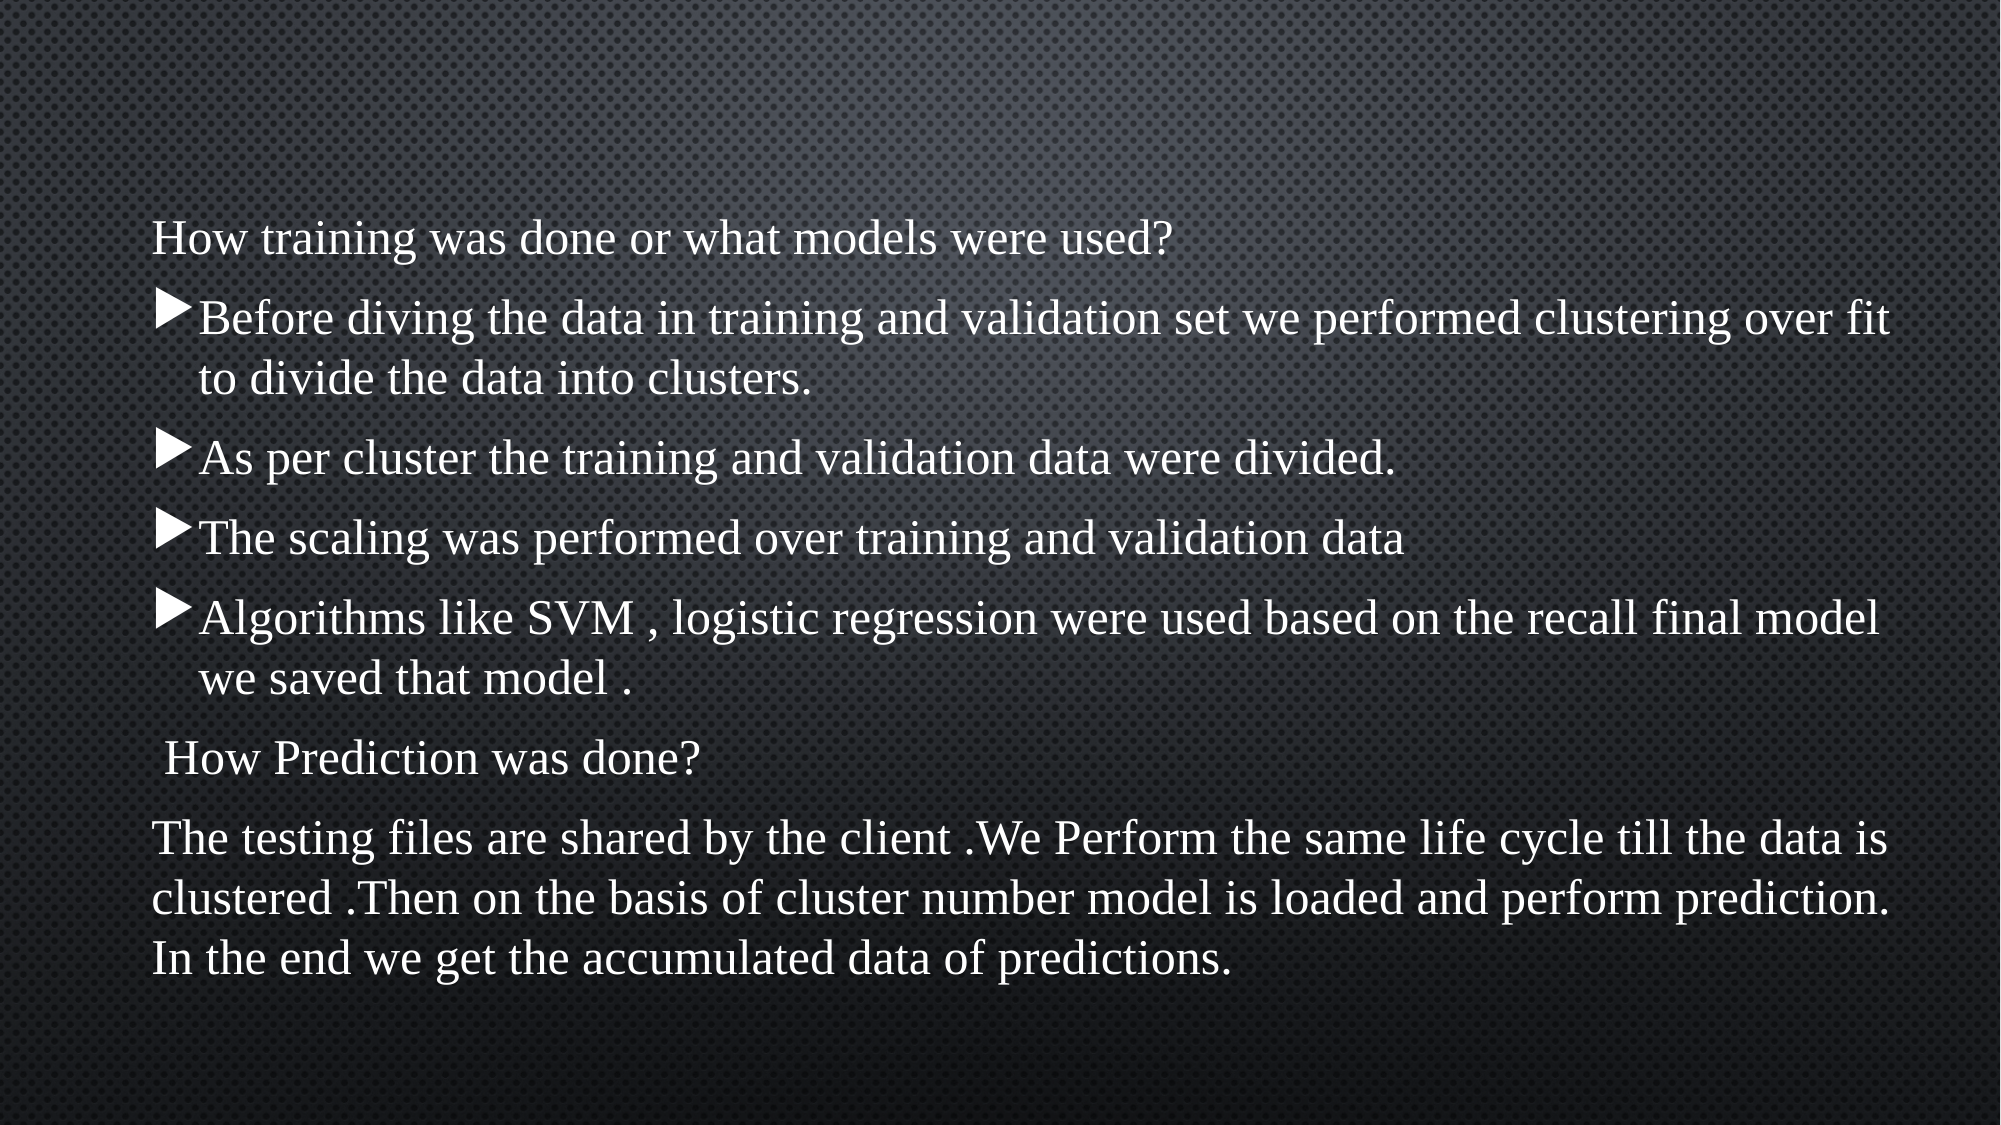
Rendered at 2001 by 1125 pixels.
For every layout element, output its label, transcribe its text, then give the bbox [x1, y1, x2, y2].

text_box How training was done or what models were used? Before diving the data in training and validation set we performed clustering over fit to divide the data into clusters. As per cluster the training and validation data were divided. The scaling was performed over training and validation data Algorithms like SVM , logistic regression were used based on the recall final model we saved that model . How Prediction was done? The testing files are shared by the client .We Perform the same life cycle till the data is clustered .Then on the basis of cluster number model is loaded and perform prediction. In the end we get the accumulated data of predictions. [136, 197, 1937, 992]
